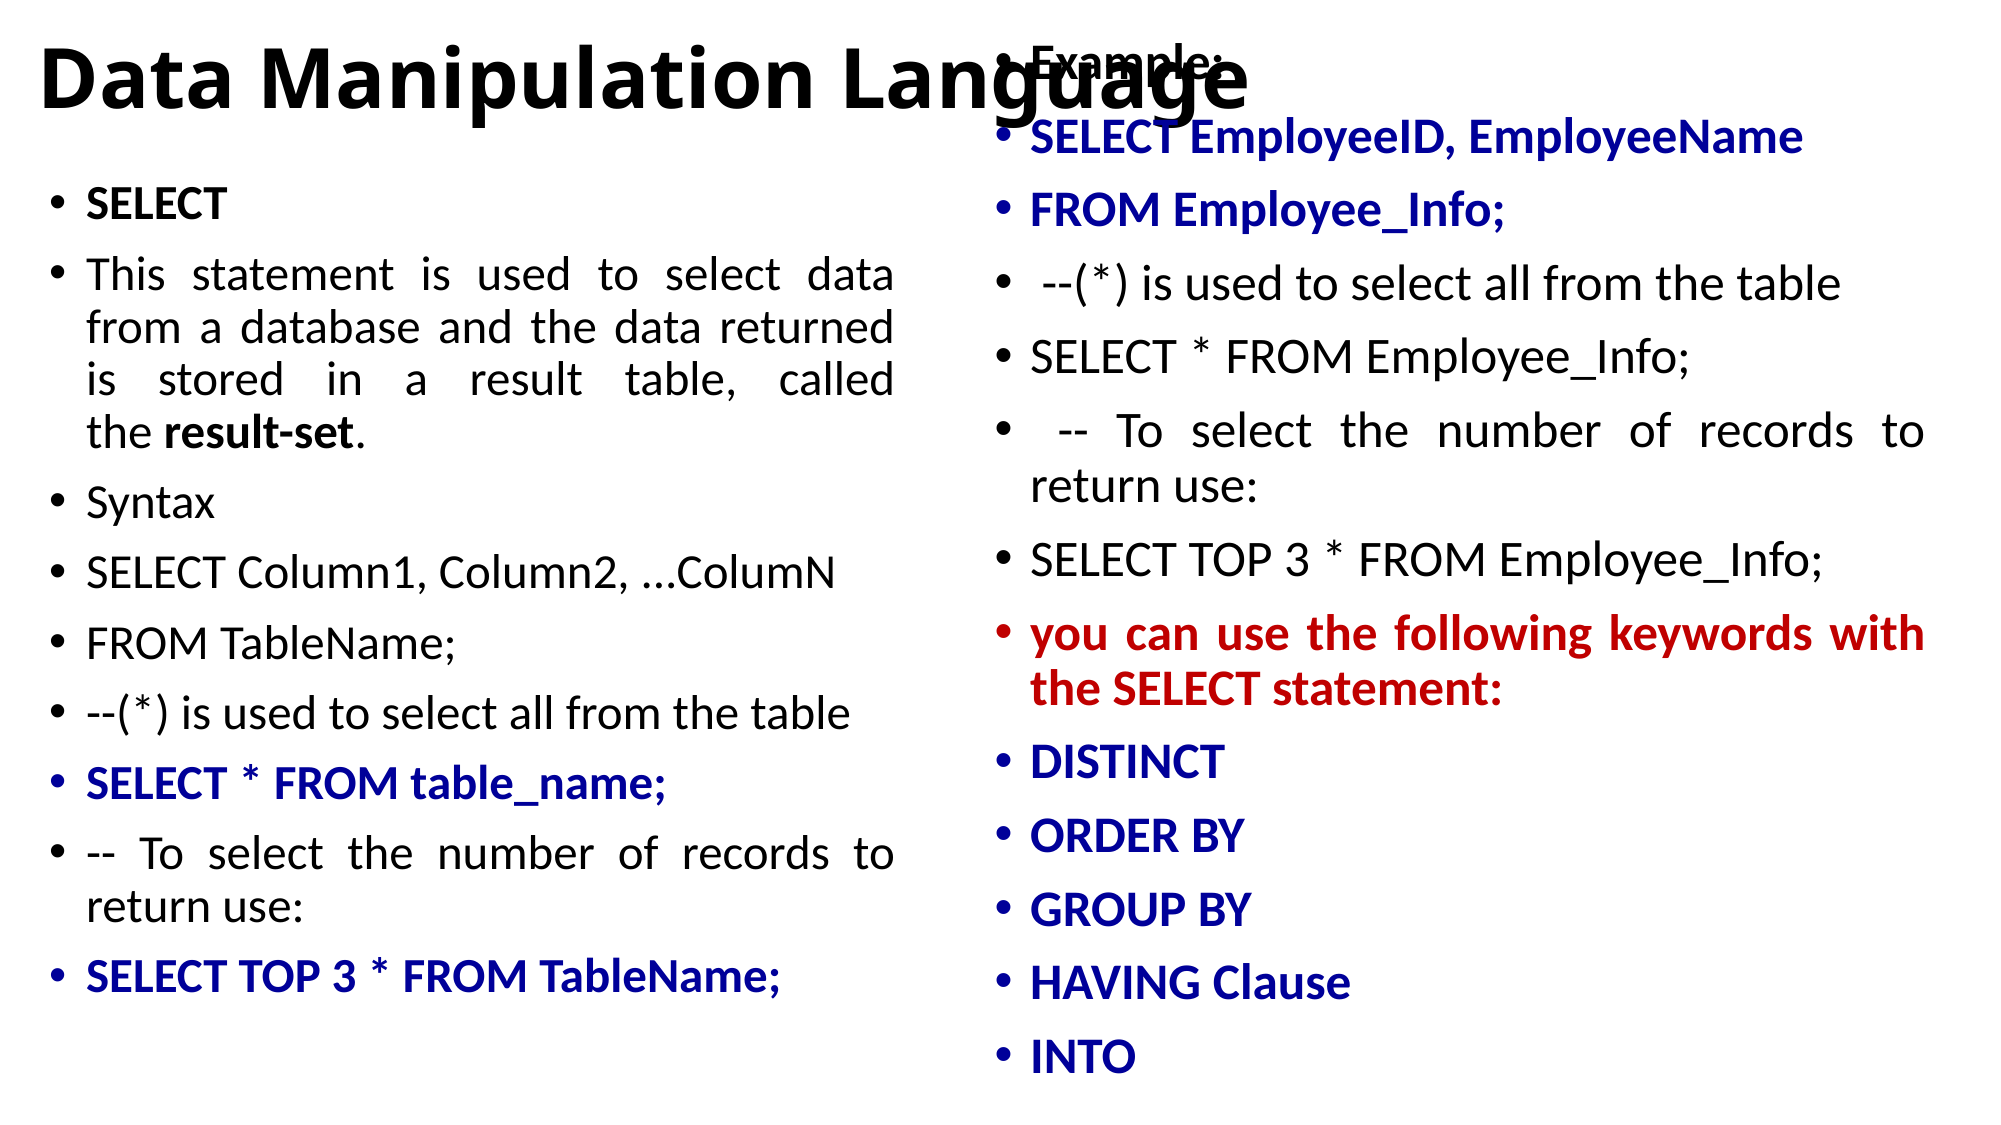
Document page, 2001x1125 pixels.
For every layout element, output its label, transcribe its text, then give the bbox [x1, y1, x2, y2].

title Data Manipulation Language [22, 28, 979, 246]
text_box Example: SELECT EmployeeID, EmployeeName FROM Employee_Info; --(*) is used to select all from the table SELECT * FROM Employee_Info; -- To select the number of records to return use: SELECT TOP 3 * FROM Employee_Info; you can use the following keywords with the SELECT statement: DISTINCT ORDER BY GROUP BY HAVING Clause INTO [979, 28, 1941, 1097]
list SELECT This statement is used to select data from a database and the data returned is stored in a result table, called the result-set. Syntax SELECT Column1, Column2, ...ColumN FROM TableName; --(*) is used to select all from the table SELECT * FROM table_name; -- To select the number of records to return use: SELECT TOP 3 * FROM TableName; [34, 170, 912, 1014]
